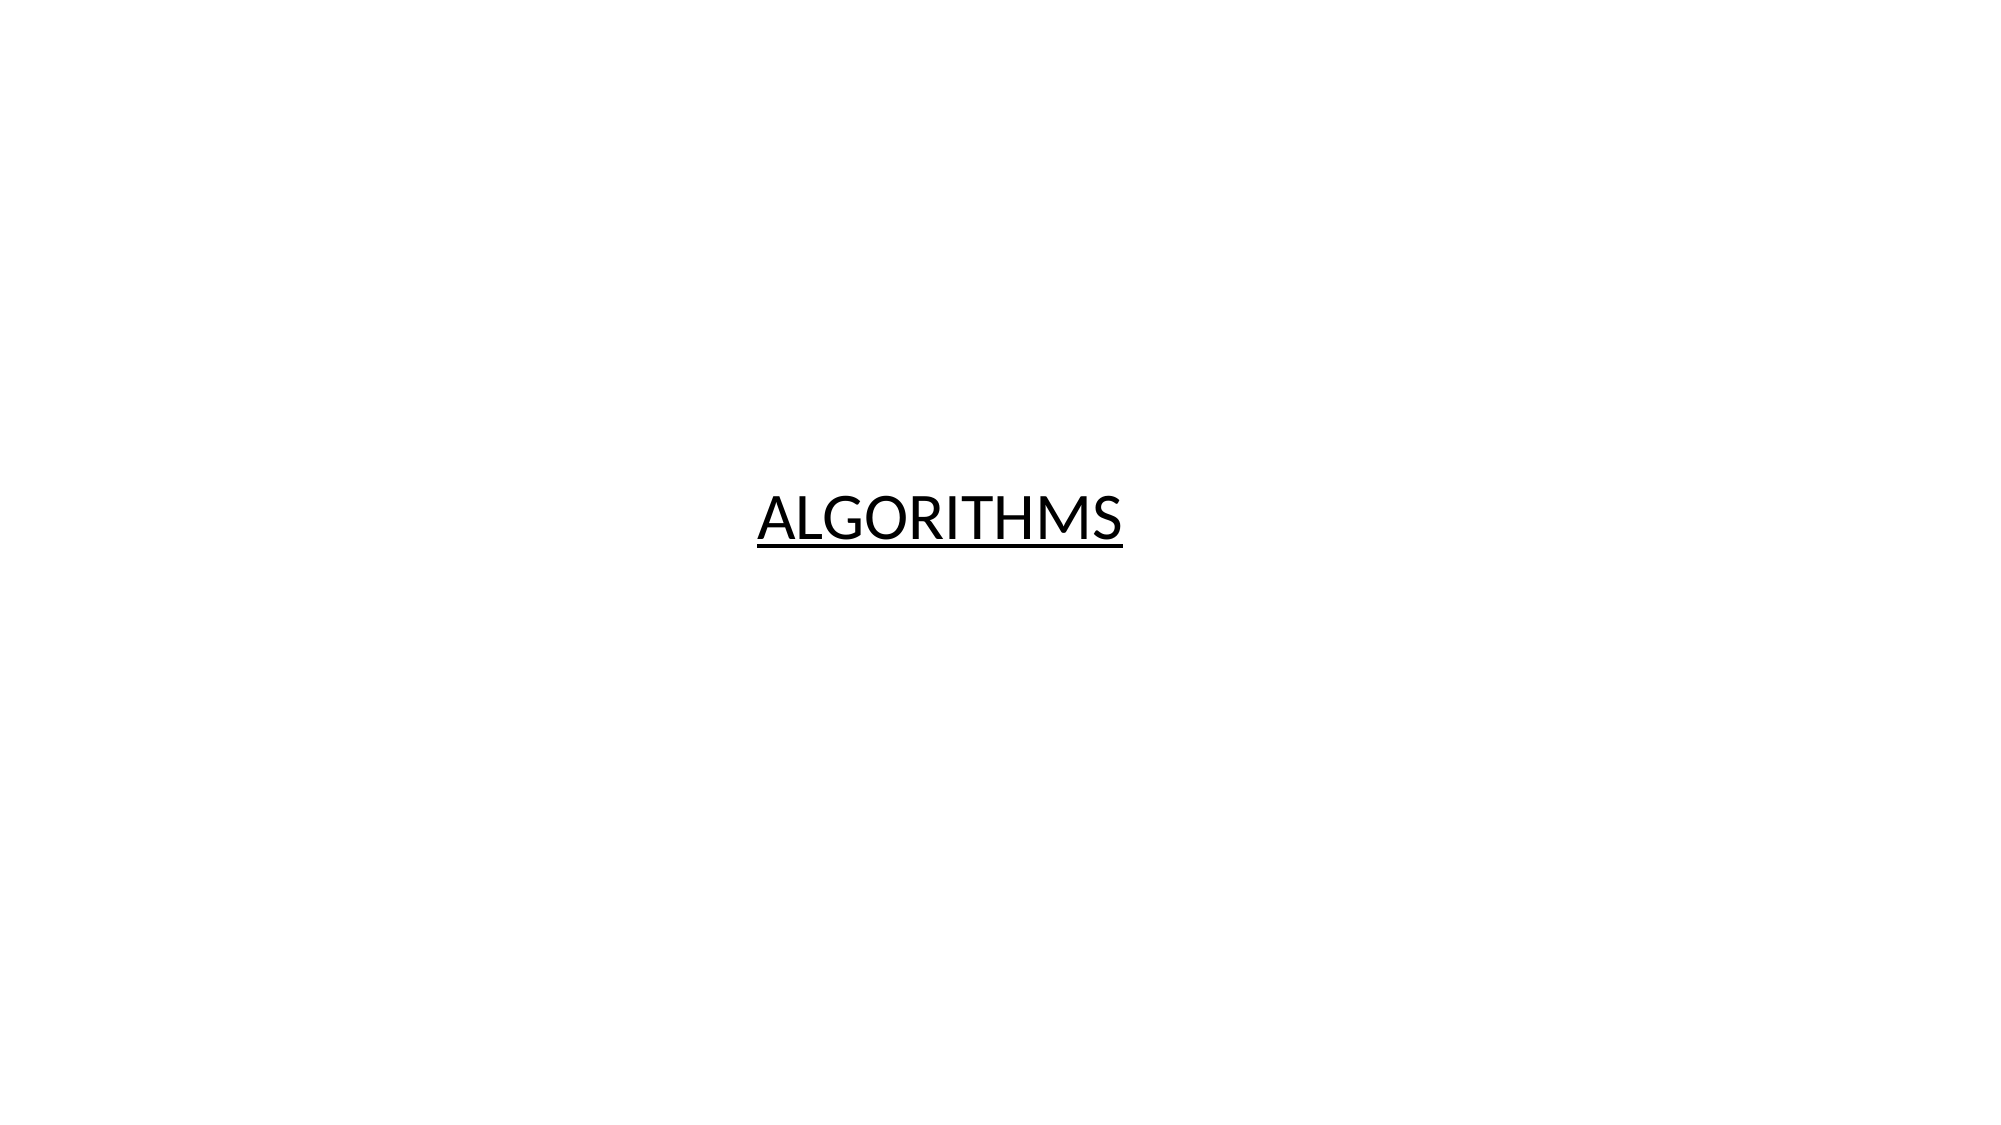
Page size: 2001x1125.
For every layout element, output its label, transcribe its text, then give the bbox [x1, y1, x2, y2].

title ALGORITHMS [667, 409, 1151, 627]
